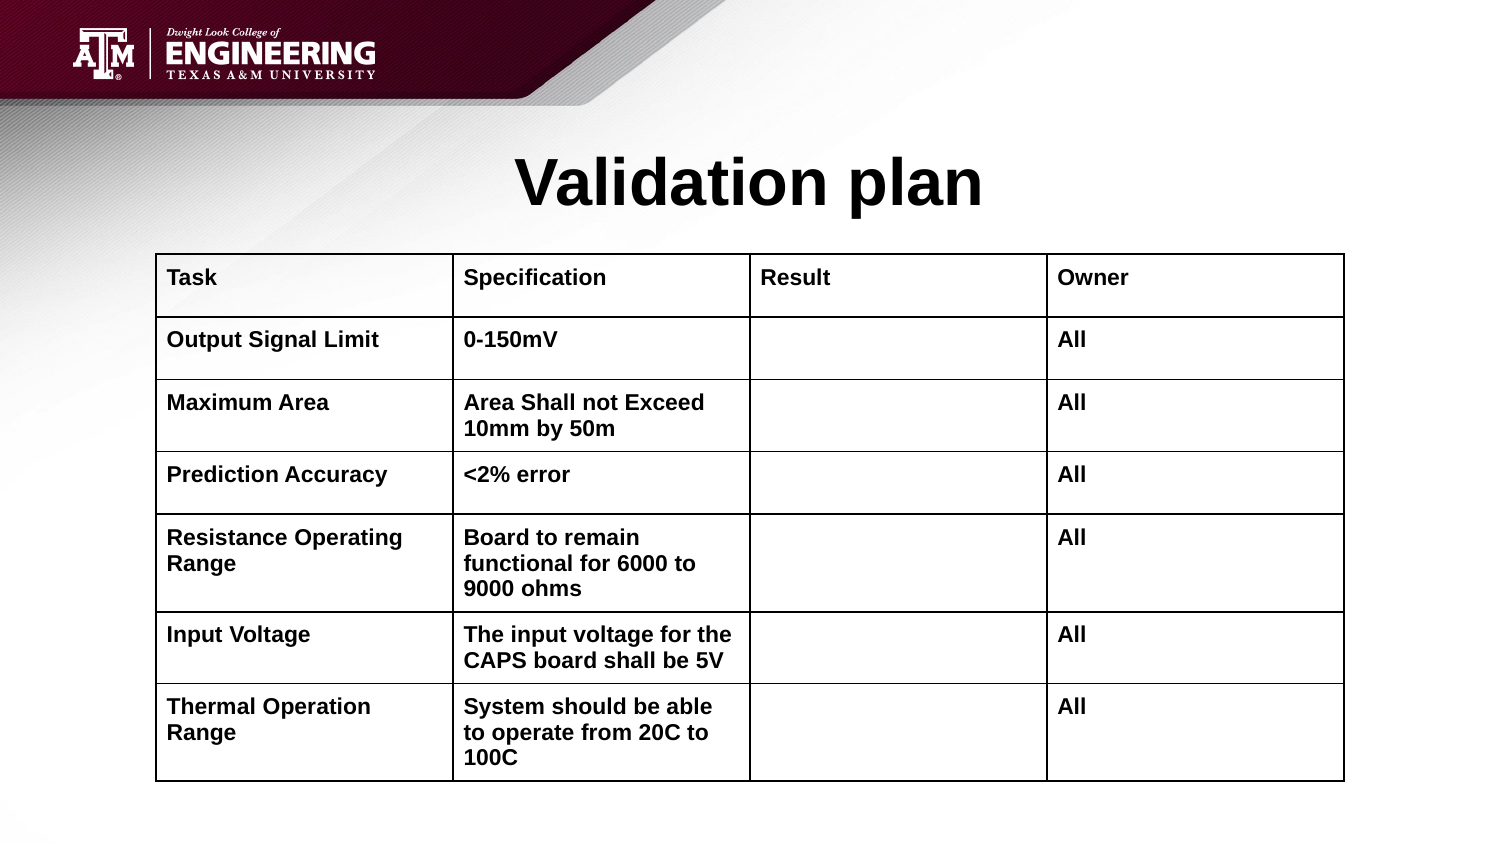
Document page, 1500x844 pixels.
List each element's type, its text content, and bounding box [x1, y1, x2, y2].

table_cell [751, 613, 1046, 683]
table_cell The input voltage for the CAPS board shall be 5V [454, 613, 749, 683]
table_header Result [751, 255, 1046, 316]
table_cell All [1048, 613, 1343, 683]
table_cell [751, 452, 1046, 513]
title Validation plan [75, 129, 1425, 228]
table_cell Maximum Area [157, 380, 452, 451]
table_header Owner [1048, 255, 1343, 316]
table_cell Board to remain functional for 6000 to 9000 ohms [454, 515, 749, 611]
table_cell <2% error [454, 452, 749, 513]
table_cell Prediction Accuracy [157, 452, 452, 513]
table_cell All [1048, 684, 1343, 780]
table_cell [751, 515, 1046, 611]
table_cell Thermal Operation Range [157, 684, 452, 780]
picture [0, 0, 1500, 844]
table_cell All [1048, 380, 1343, 451]
table_cell Area Shall not Exceed 10mm by 50m [454, 380, 749, 451]
table_cell Input Voltage [157, 613, 452, 683]
table_header Specification [454, 255, 749, 316]
table_cell All [1048, 452, 1343, 513]
table_cell [751, 684, 1046, 780]
table_cell Resistance Operating Range [157, 515, 452, 611]
table_cell System should be able to operate from 20C to 100C [454, 684, 749, 780]
table_cell [751, 380, 1046, 451]
table_cell All [1048, 318, 1343, 379]
table_cell [751, 318, 1046, 379]
table_cell Output Signal Limit [157, 318, 452, 379]
table_header Task [157, 255, 452, 316]
table_cell All [1048, 515, 1343, 611]
table_cell 0-150mV [454, 318, 749, 379]
